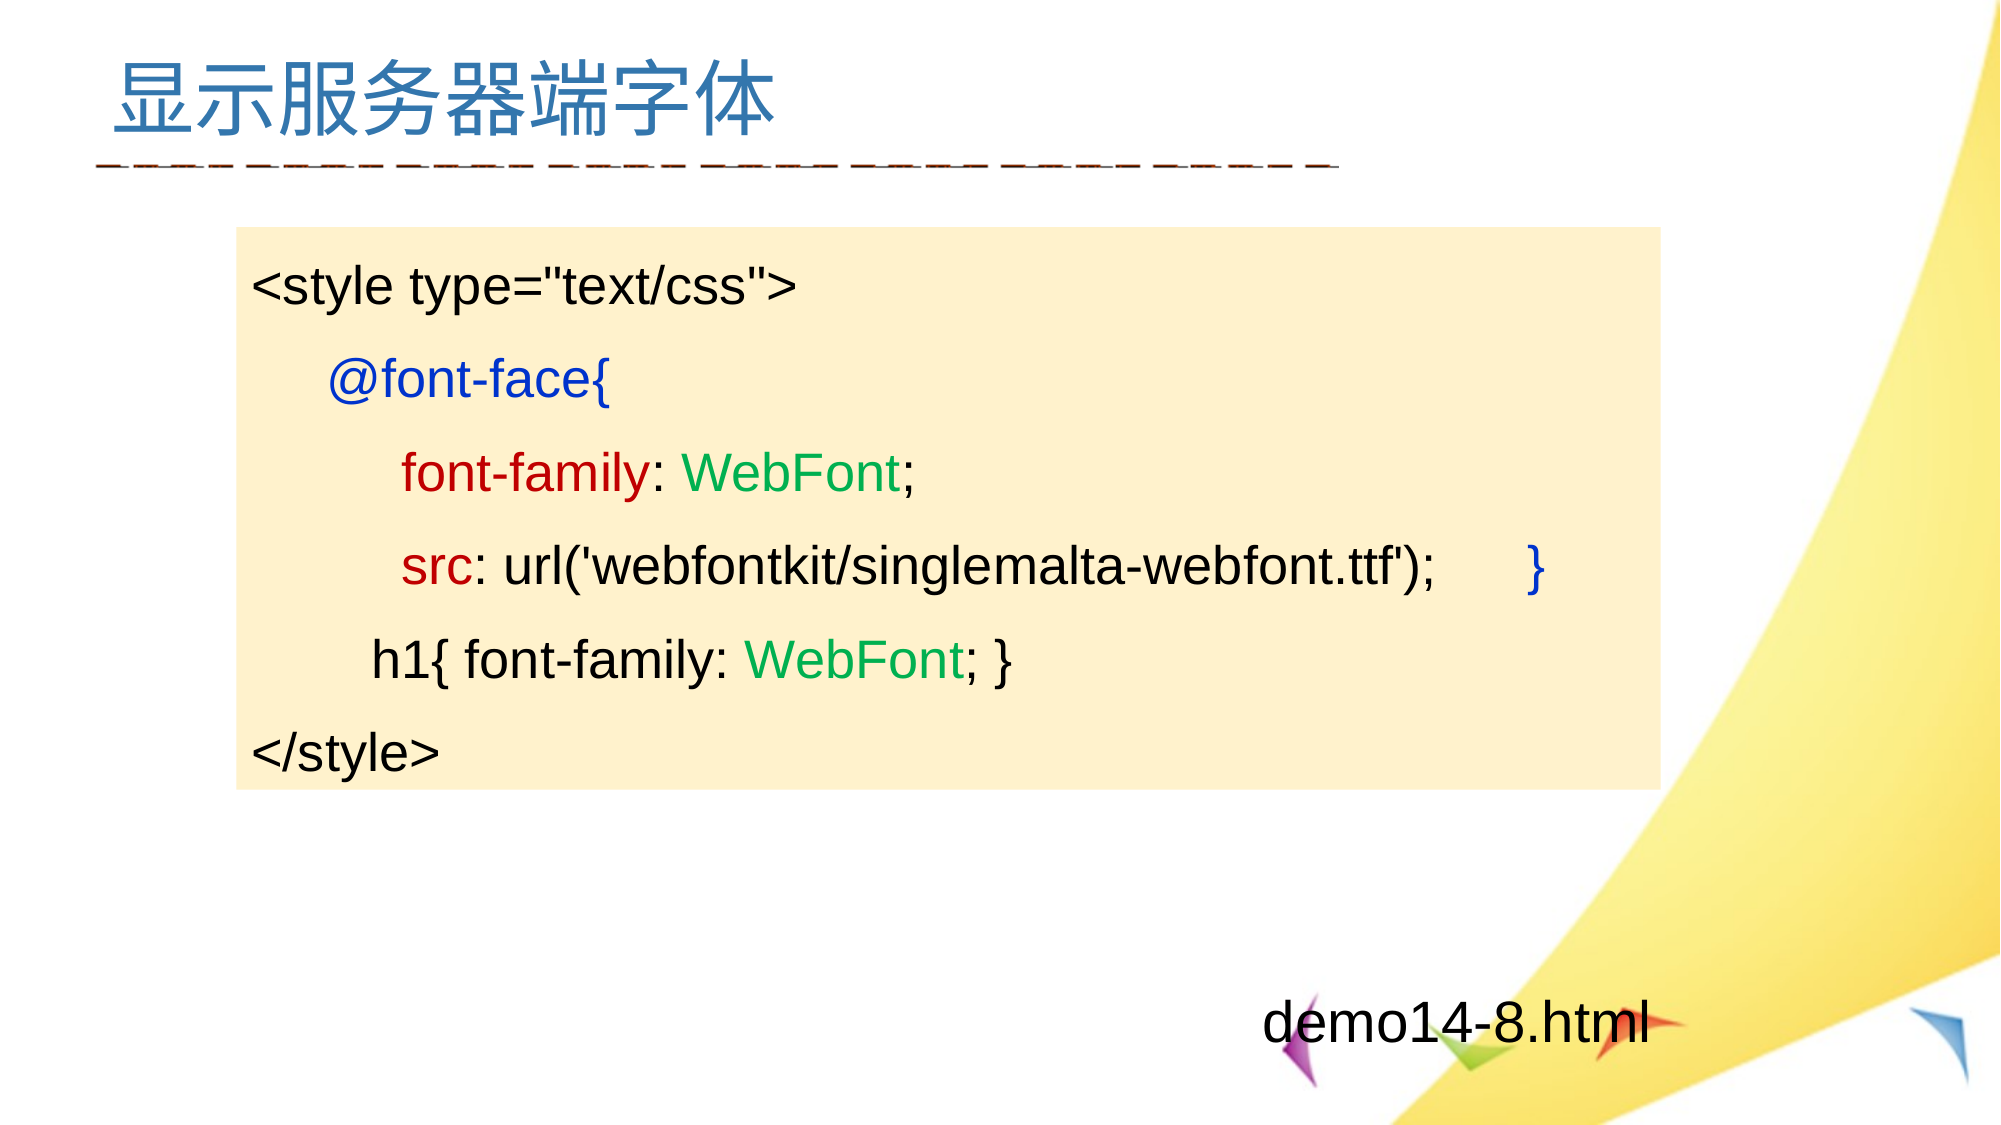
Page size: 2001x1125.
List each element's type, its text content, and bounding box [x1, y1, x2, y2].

text_box <style type="text/css"> @font-face{ font-family: WebFont; src: url('webfontkit/singlemalta-webfont.ttf'); } h1{ font-family: WebFont; } </style> [236, 227, 1661, 790]
text_box demo14-8.html [1248, 976, 1718, 1062]
list 显示服务器端字体 [96, 38, 1441, 141]
picture [88, 0, 2000, 1125]
